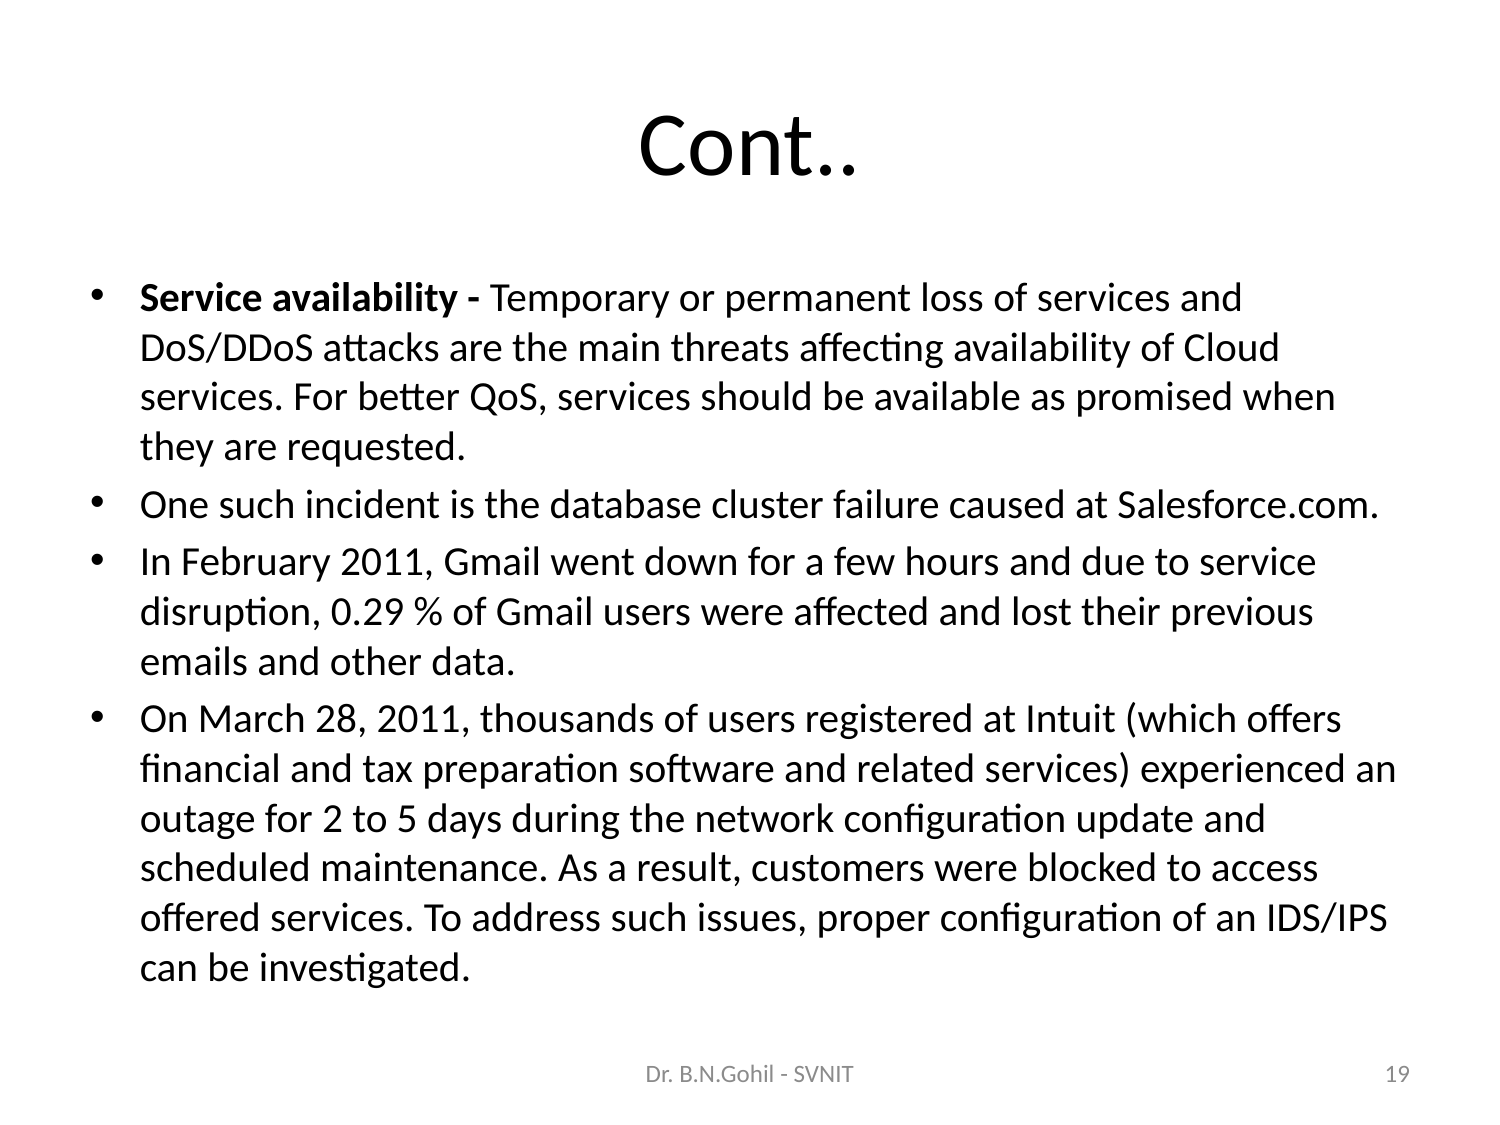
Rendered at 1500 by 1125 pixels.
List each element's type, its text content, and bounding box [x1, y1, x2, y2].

slide_number 19 [1074, 1042, 1425, 1103]
footer Dr. B.N.Gohil - SVNIT [512, 1042, 988, 1103]
list Service availability - Temporary or permanent loss of services and DoS/DDoS attacks are the main threats affecting availability of Cloud services. For better QoS, services should be available as promised when they are requested. One such incident is the database cluster failure caused at Salesforce.com. In February 2011, Gmail went down for a few hours and due to service disruption, 0.29 % of Gmail users were affected and lost their previous emails and other data. On March 28, 2011, thousands of users registered at Intuit (which offers financial and tax preparation software and related services) experienced an outage for 2 to 5 days during the network configuration update and scheduled maintenance. As a result, customers were blocked to access offered services. To address such issues, proper configuration of an IDS/IPS can be investigated. [74, 262, 1426, 1006]
title Cont.. [74, 44, 1426, 233]
